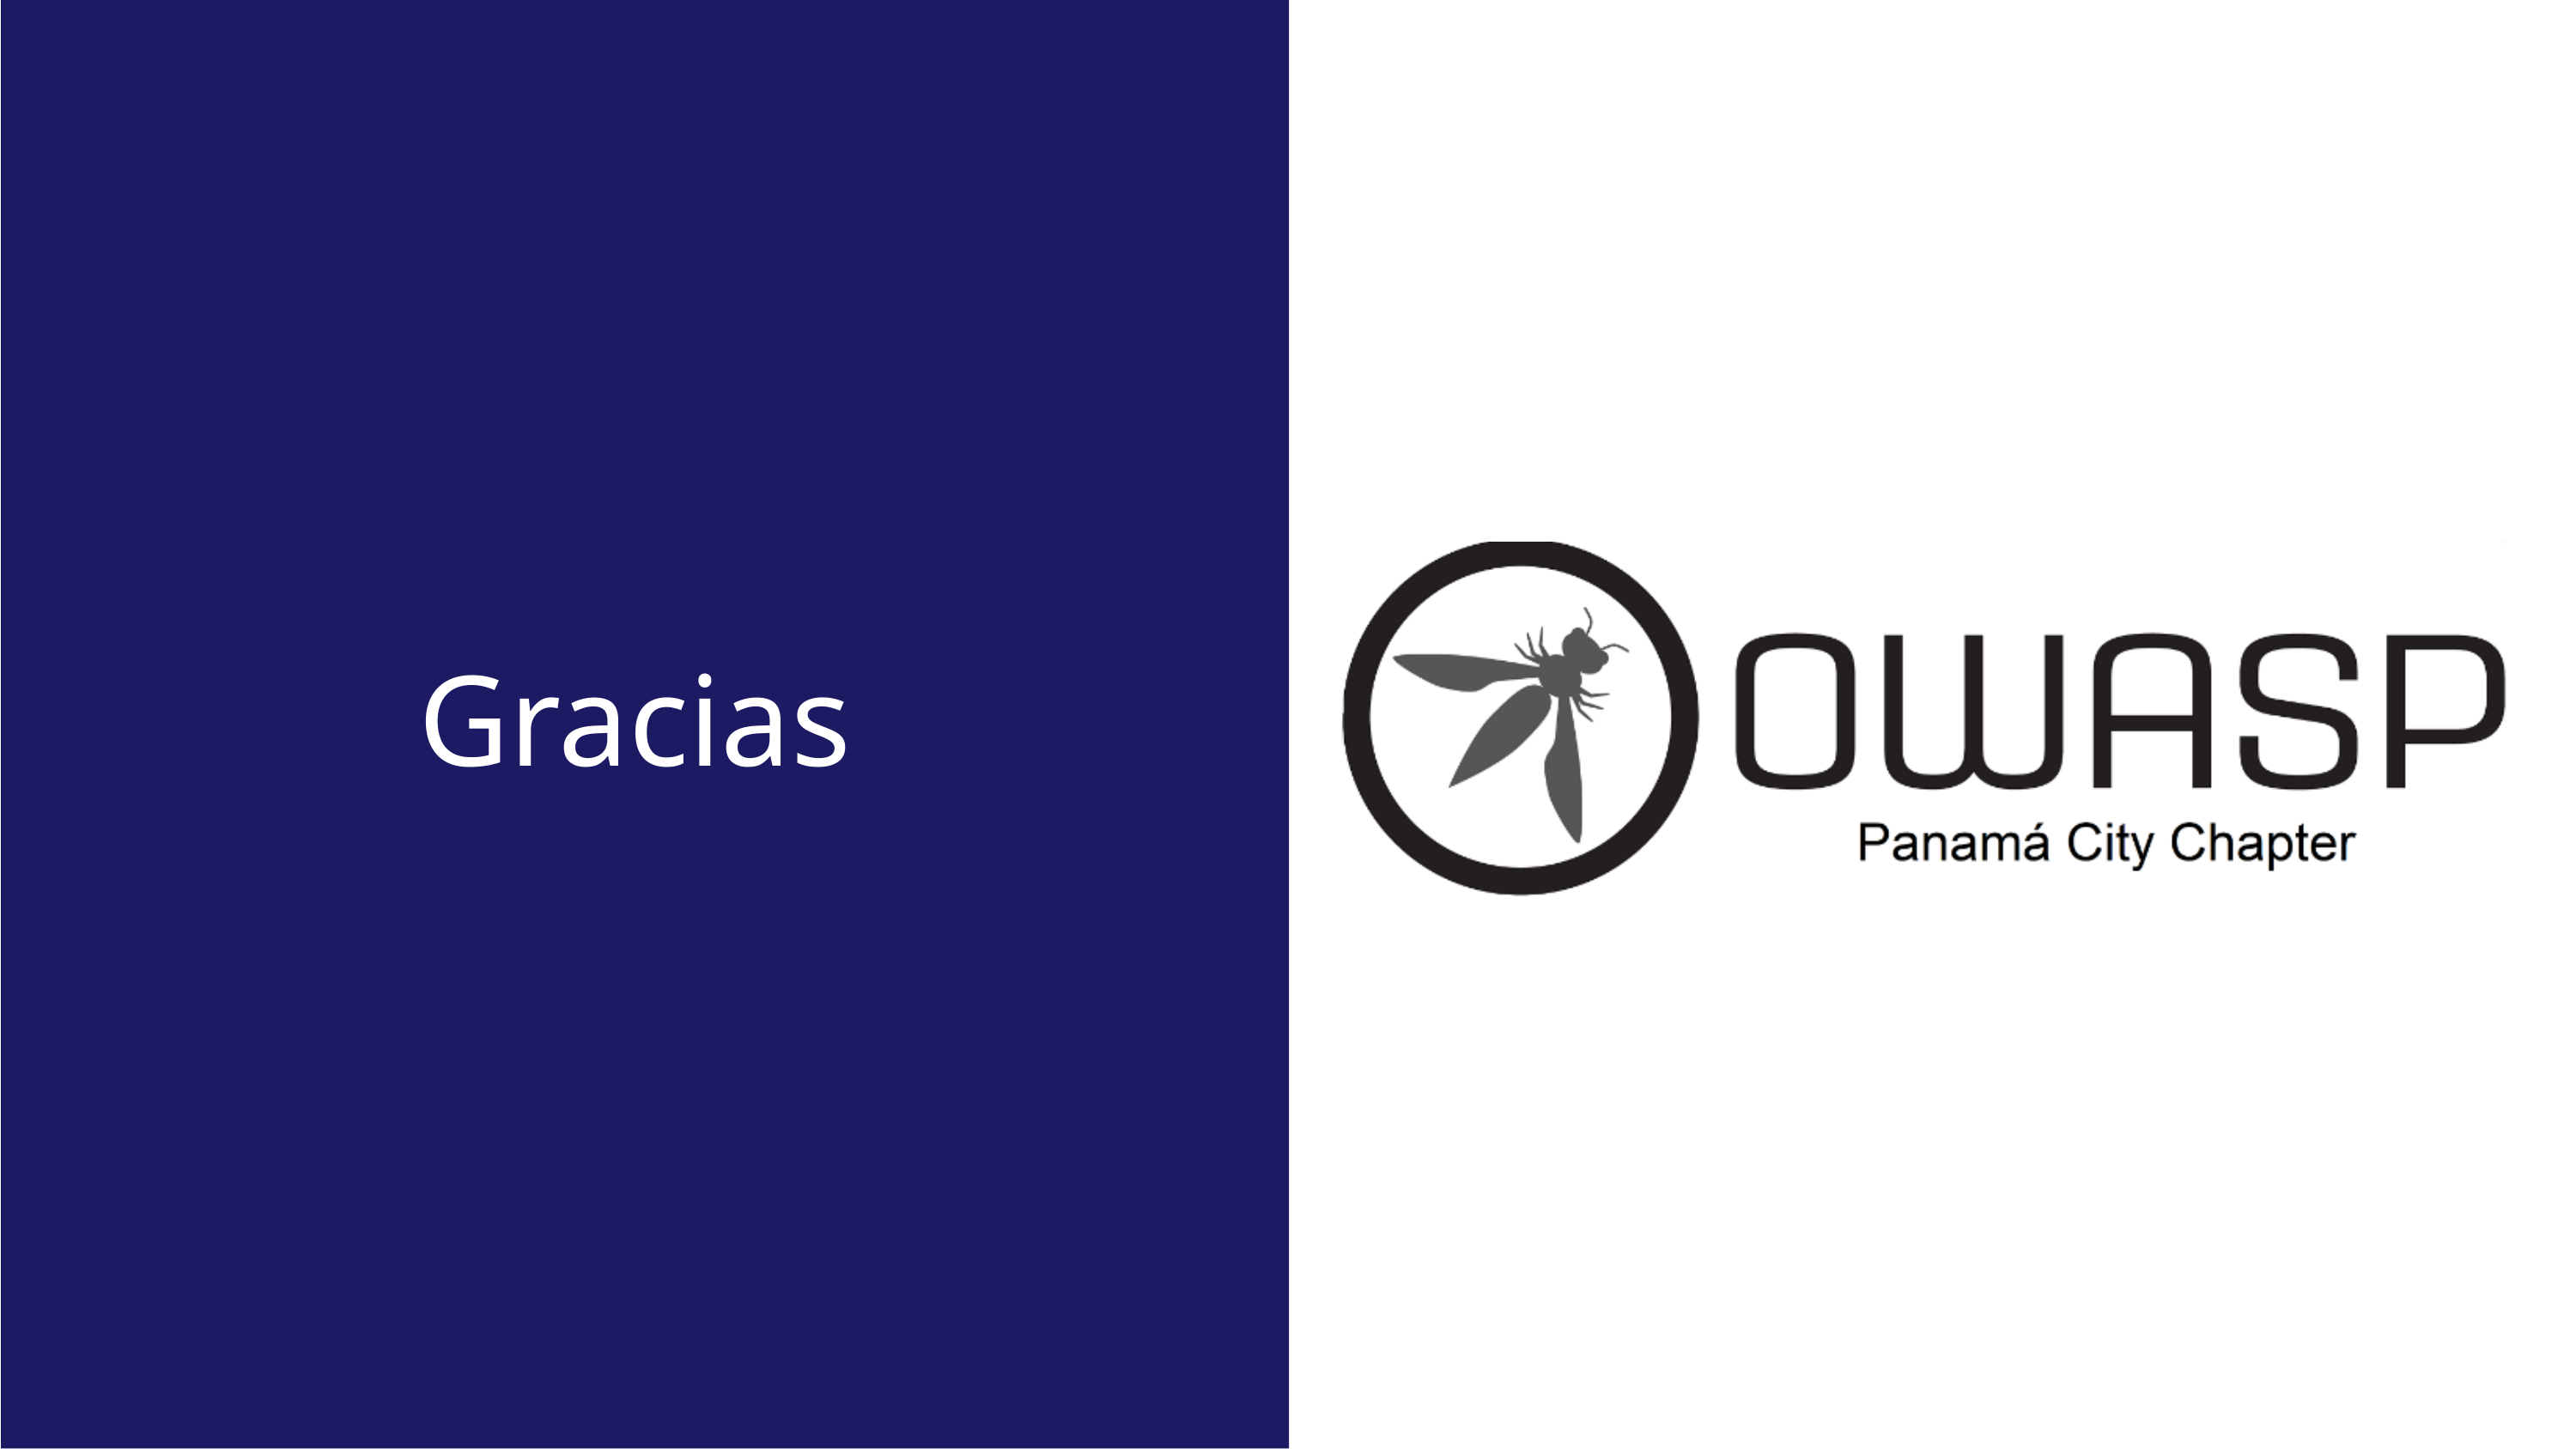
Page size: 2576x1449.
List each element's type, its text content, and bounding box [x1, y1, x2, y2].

text_box [1, 0, 1290, 1449]
picture [1341, 541, 2543, 907]
text_box Gracias [418, 652, 1337, 791]
